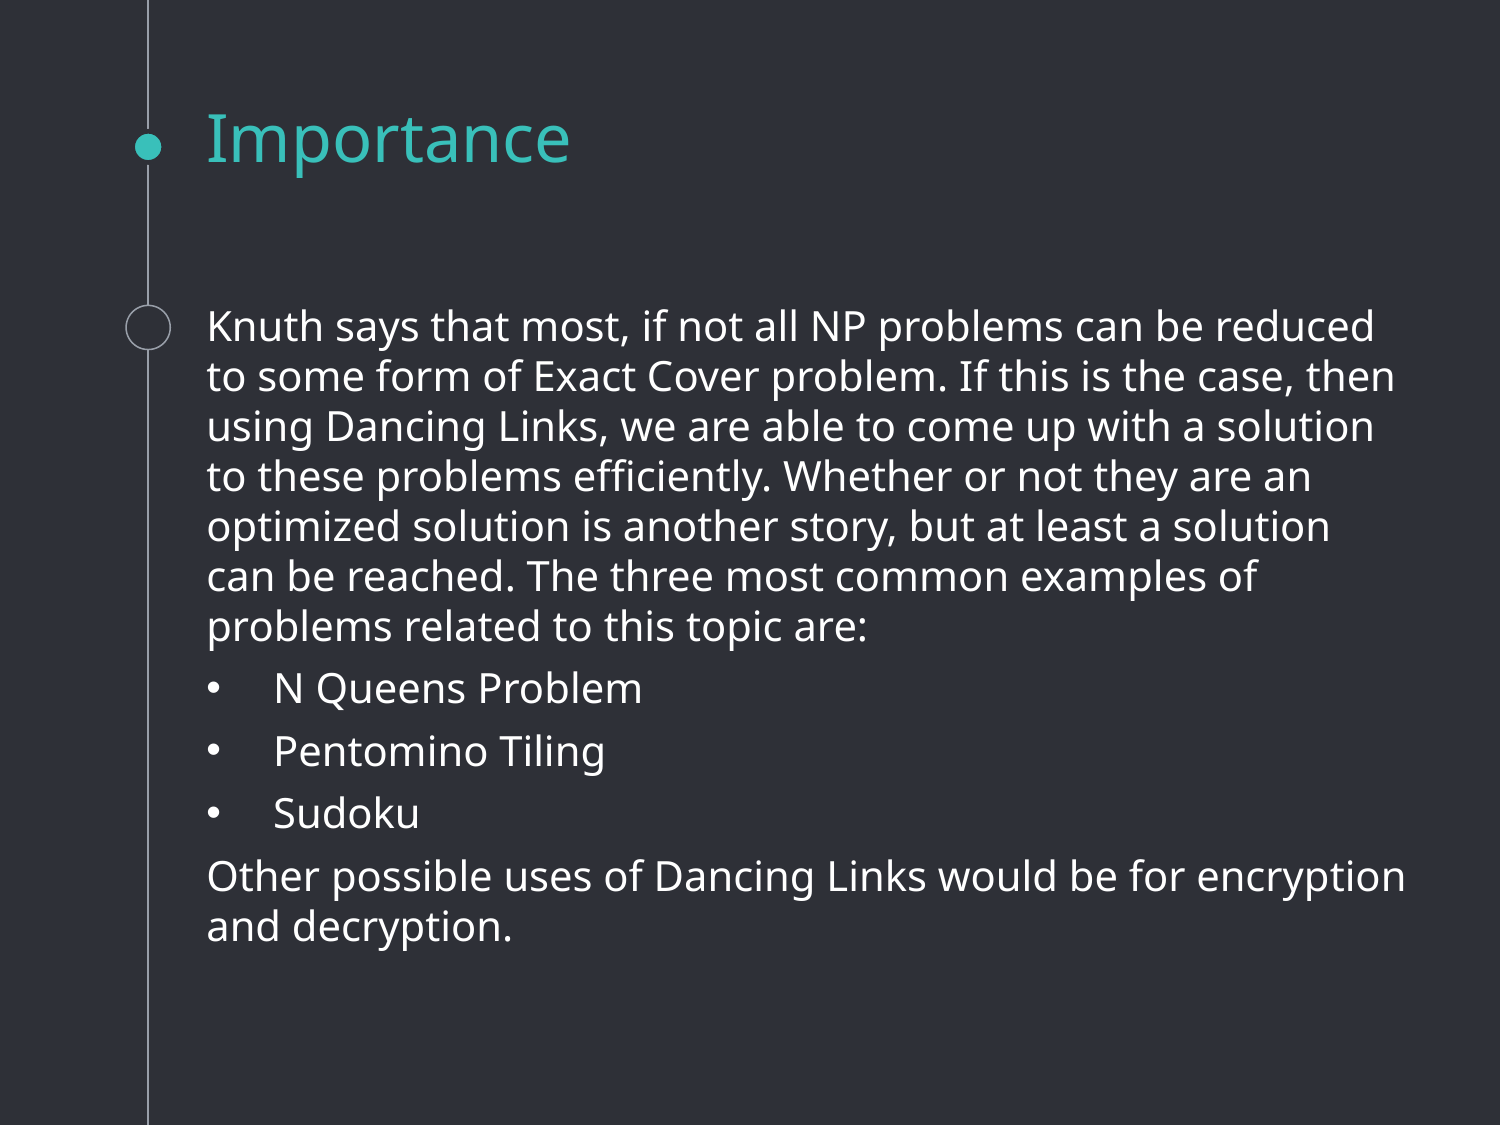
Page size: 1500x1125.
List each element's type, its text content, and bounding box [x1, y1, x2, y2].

title Importance [191, 115, 1317, 191]
text_box Knuth says that most, if not all NP problems can be reduced to some form of Exact Cover problem. If this is the case, then using Dancing Links, we are able to come up with a solution to these problems efficiently. Whether or not they are an optimized solution is another story, but at least a solution can be reached. The three most common examples of problems related to this topic are: N Queens Problem Pentomino Tiling Sudoku Other possible uses of Dancing Links would be for encryption and decryption. [191, 284, 1425, 1033]
